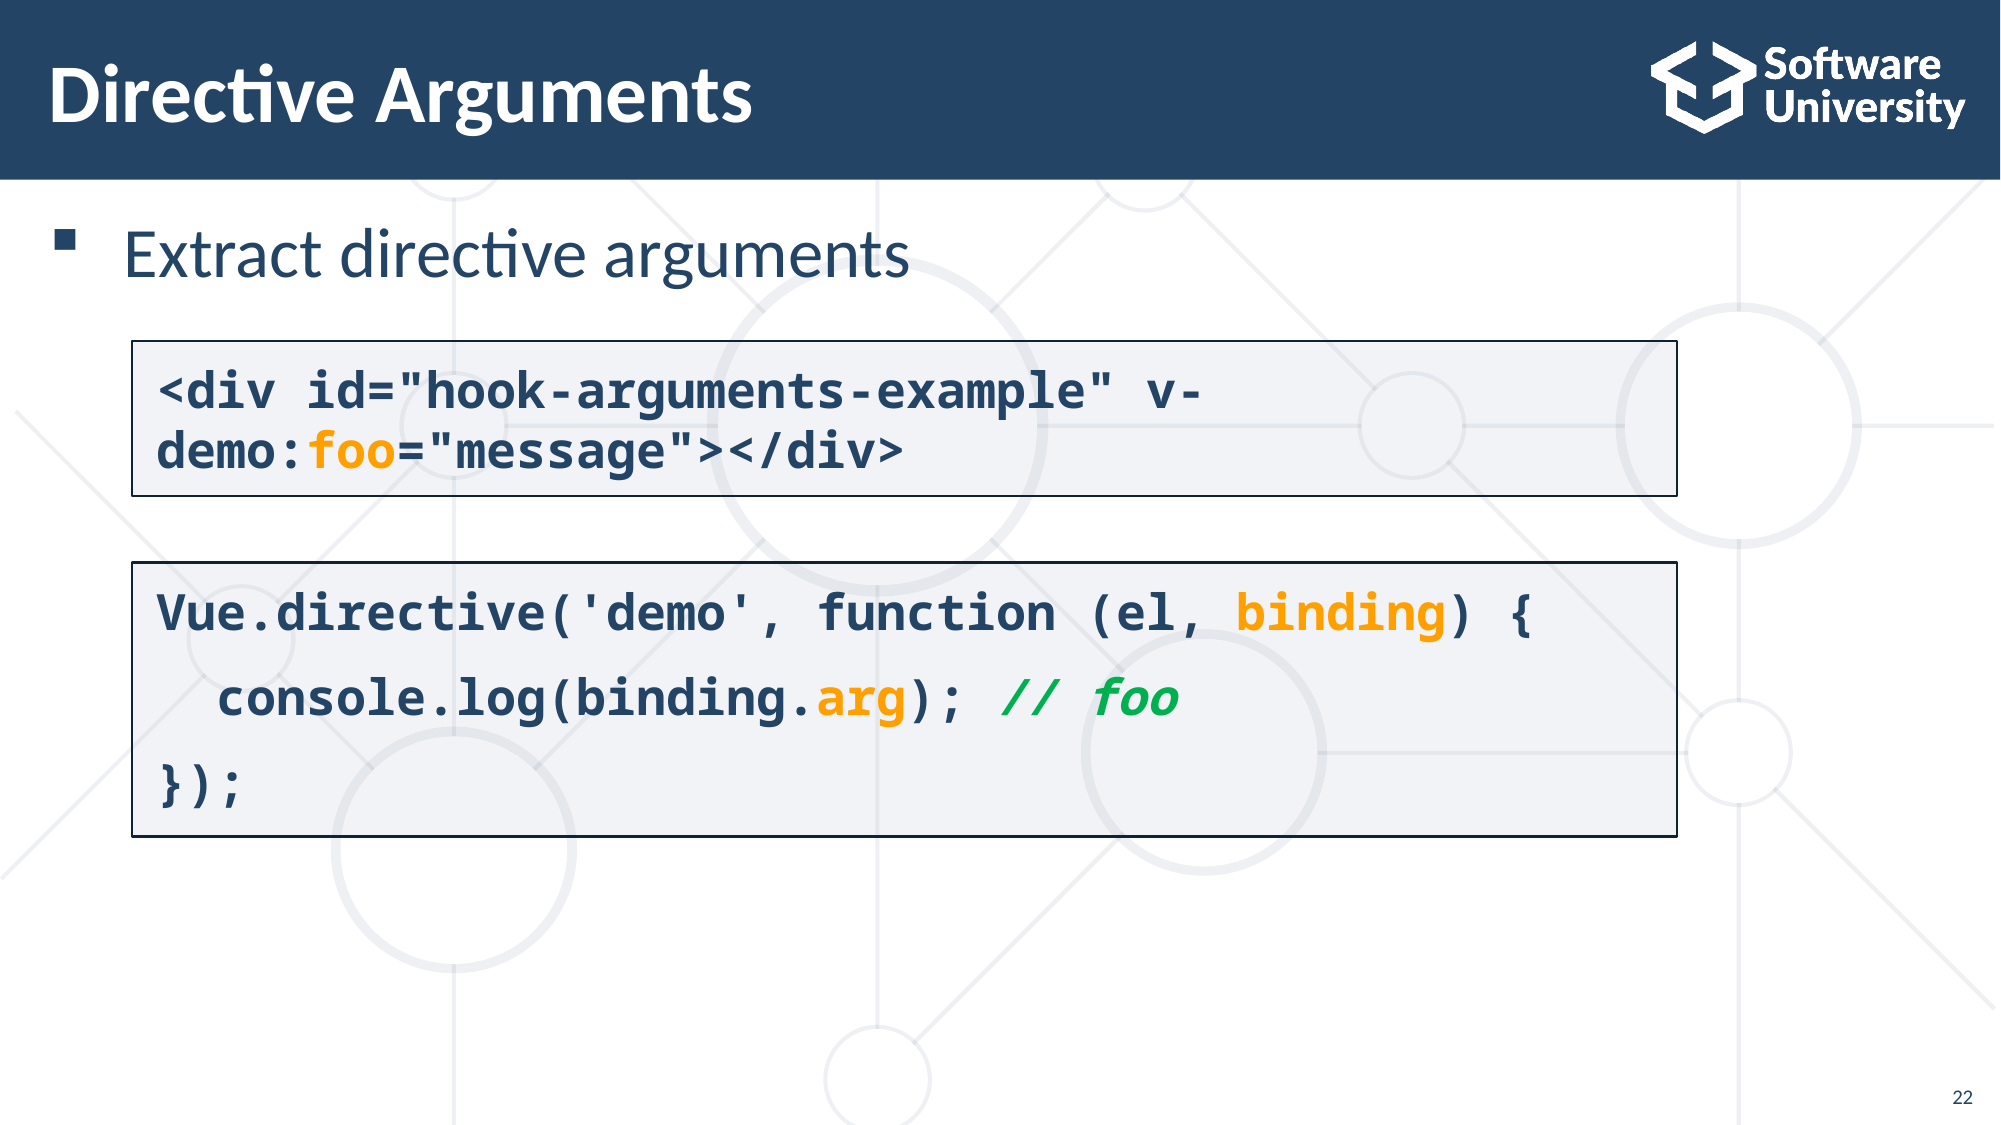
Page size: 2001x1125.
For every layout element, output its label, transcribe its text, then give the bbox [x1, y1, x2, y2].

title Directive Arguments [31, 16, 1625, 162]
list Extract directive arguments [31, 196, 1969, 1109]
text_box <div id="hook-arguments-example" v-demo:foo="message"></div> [132, 340, 1677, 497]
text_box 22 [1927, 1067, 1989, 1117]
picture [1651, 41, 1966, 134]
